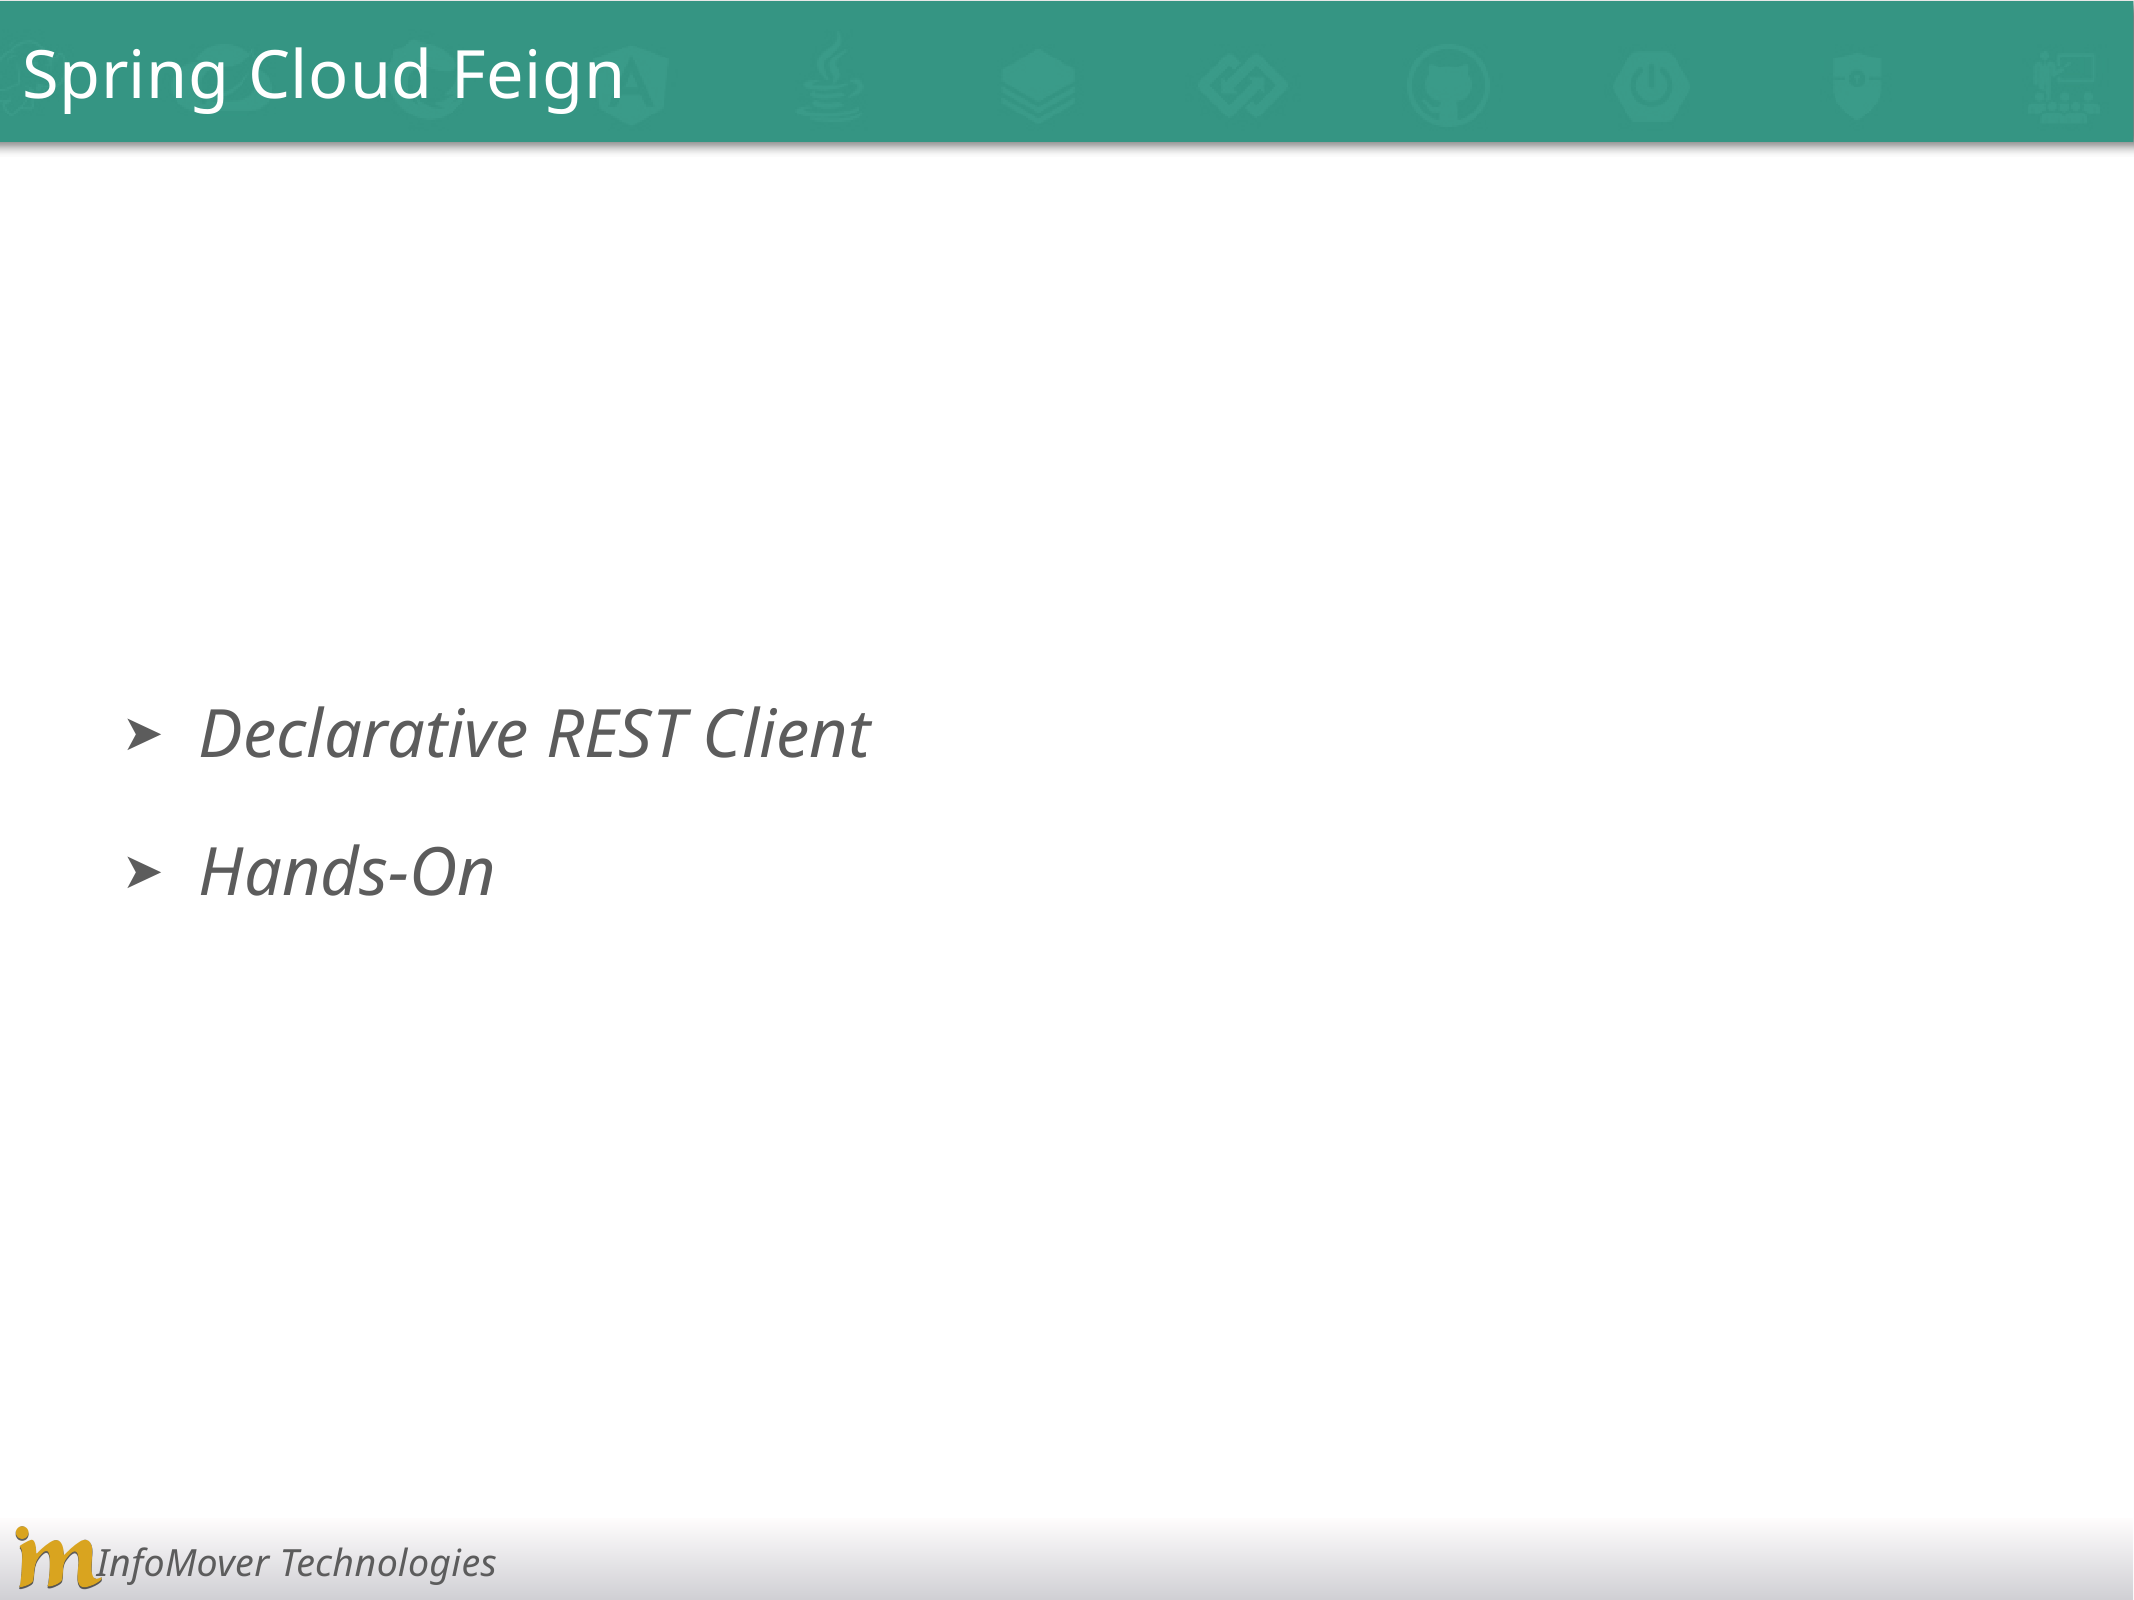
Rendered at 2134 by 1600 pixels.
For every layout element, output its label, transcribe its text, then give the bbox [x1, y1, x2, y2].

picture [0, 1, 2134, 142]
text_box Declarative REST Client Hands-On [113, 682, 1952, 918]
text_box Spring Cloud Feign [13, 23, 1098, 120]
picture [2, 1518, 116, 1600]
